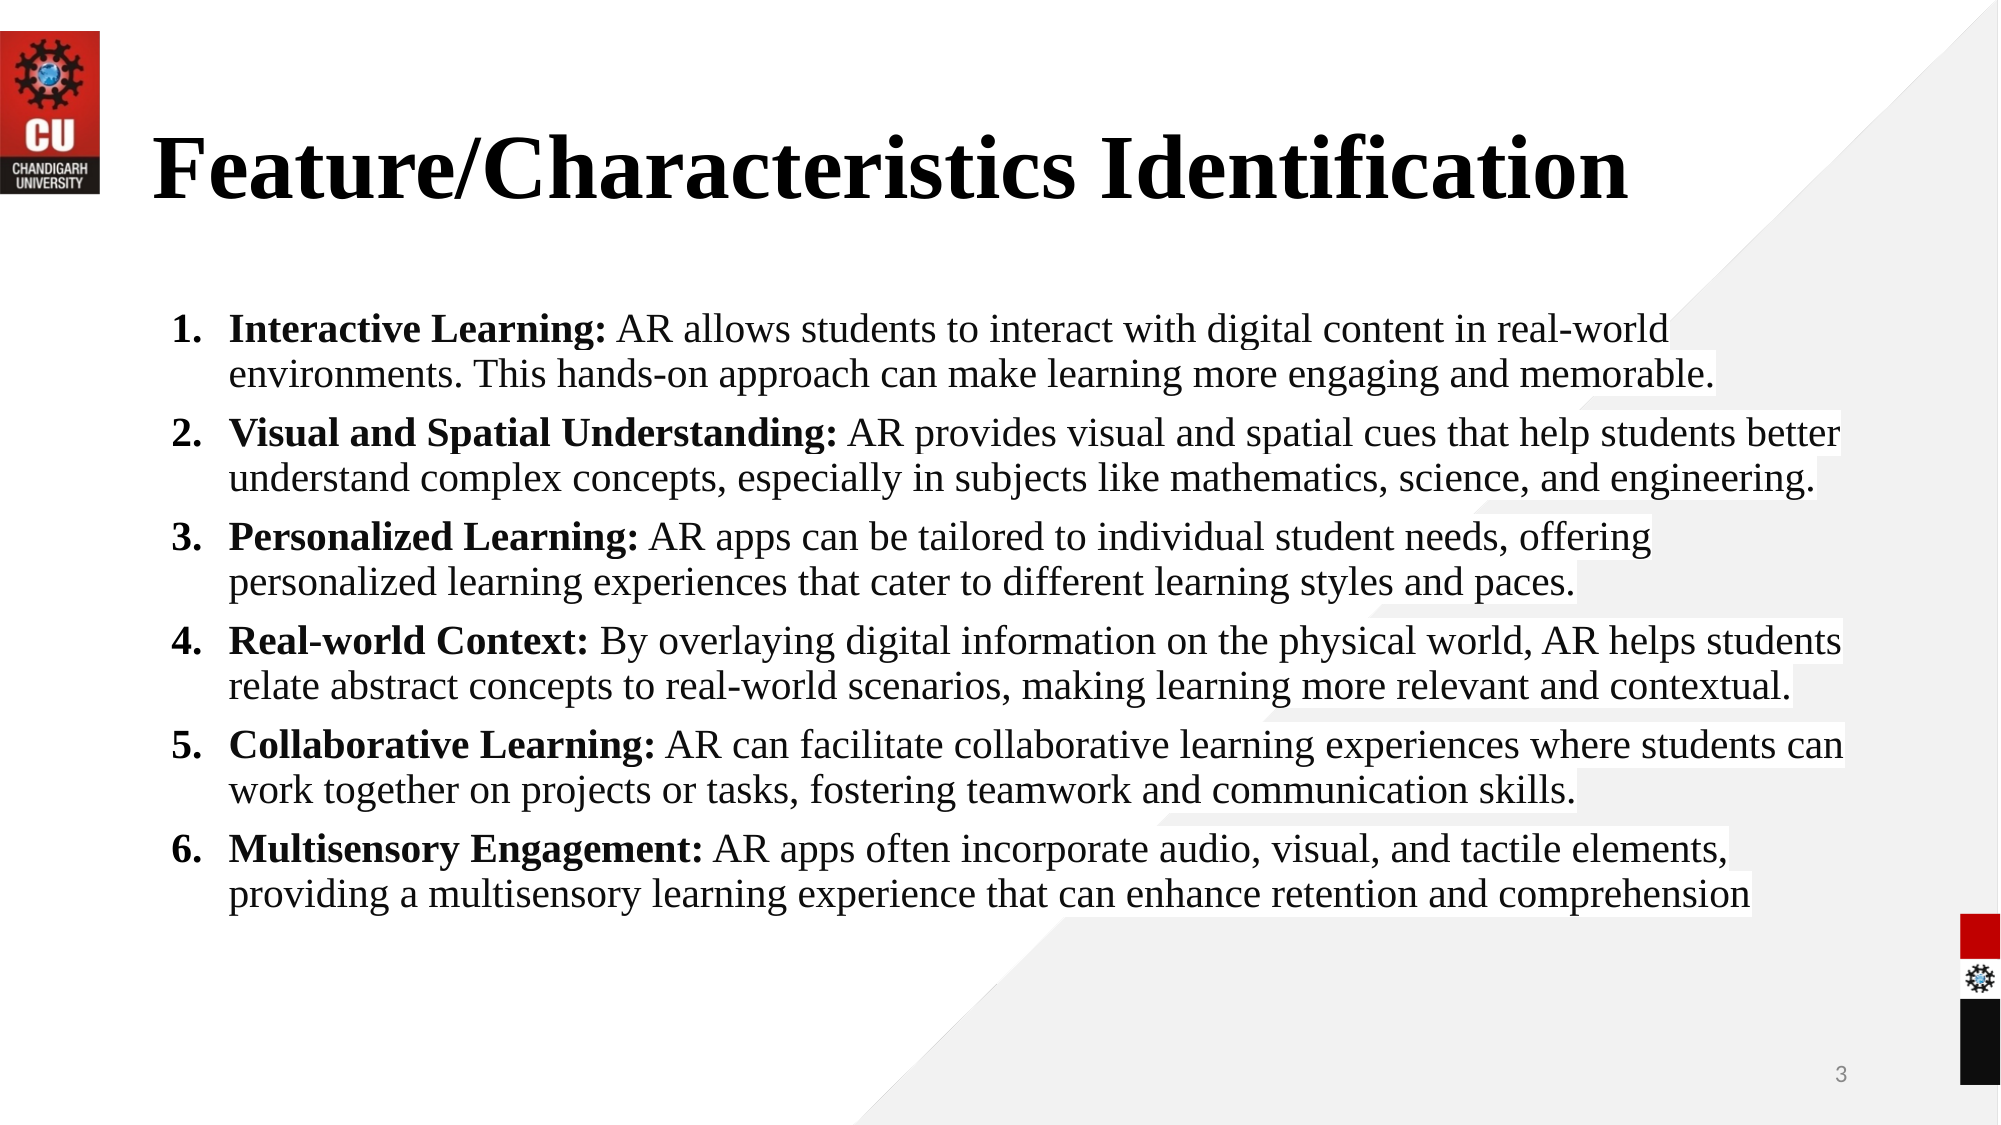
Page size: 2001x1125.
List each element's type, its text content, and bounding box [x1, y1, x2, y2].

list Interactive Learning: AR allows students to interact with digital content in real-world environments. This hands-on approach can make learning more engaging and memorable. Visual and Spatial Understanding: AR provides visual and spatial cues that help students better understand complex concepts, especially in subjects like mathematics, science, and engineering. Personalized Learning: AR apps can be tailored to individual student needs, offering personalized learning experiences that cater to different learning styles and paces. Real-world Context: By overlaying digital information on the physical world, AR helps students relate abstract concepts to real-world scenarios, making learning more relevant and contextual. Collaborative Learning: AR can facilitate collaborative learning experiences where students can work together on projects or tasks, fostering teamwork and communication skills. Multisensory Engagement: AR apps often incorporate audio, visual, and tactile elements, providing a multisensory learning experience that can enhance retention and comprehension [137, 299, 1863, 1014]
picture [0, 0, 2001, 1125]
slide_number 3 [1412, 1042, 1863, 1103]
title Feature/Characteristics Identification [137, 59, 1863, 278]
